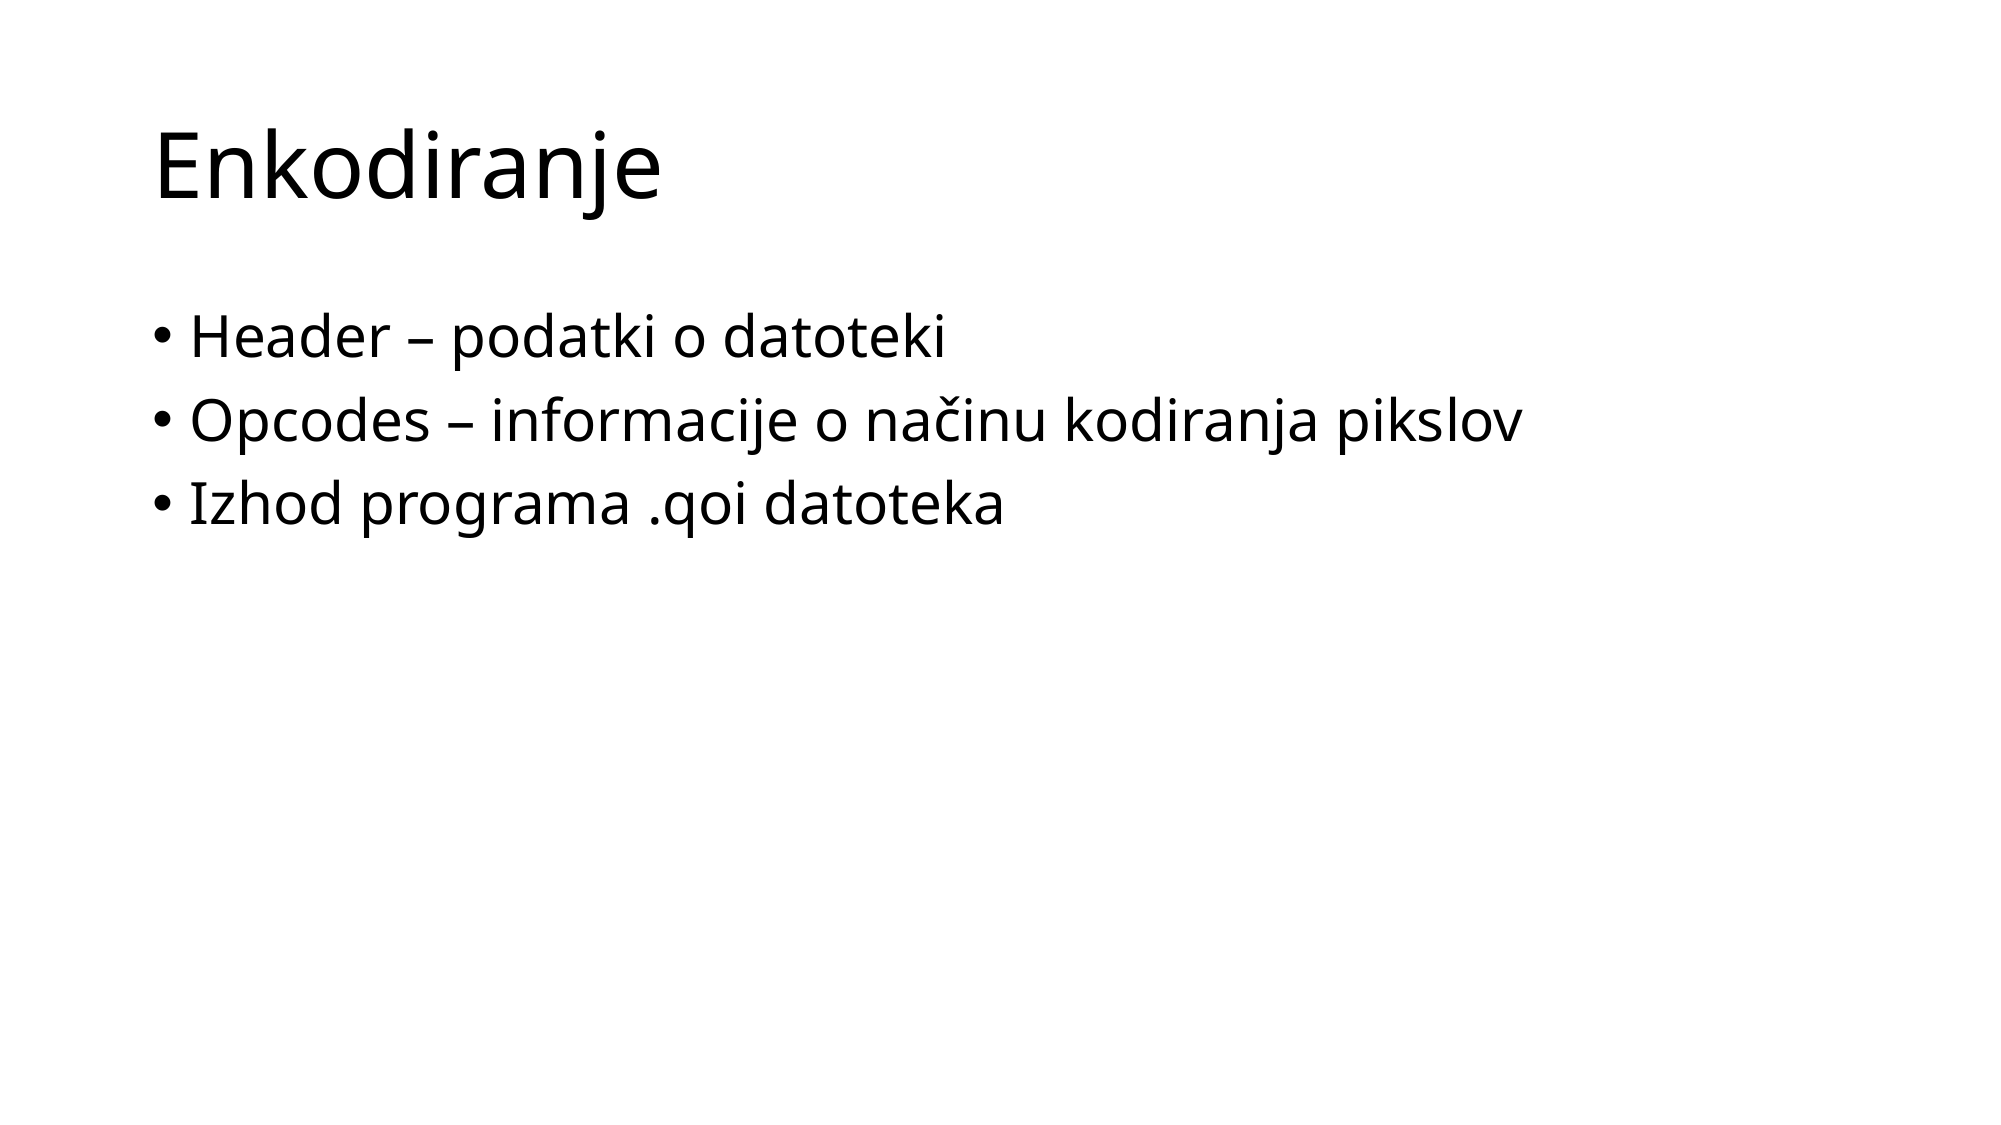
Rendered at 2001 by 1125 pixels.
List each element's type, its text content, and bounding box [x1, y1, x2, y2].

list Header – podatki o datoteki Opcodes – informacije o načinu kodiranja pikslov Izhod programa .qoi datoteka [137, 299, 1863, 1014]
title Enkodiranje [137, 59, 1863, 278]
